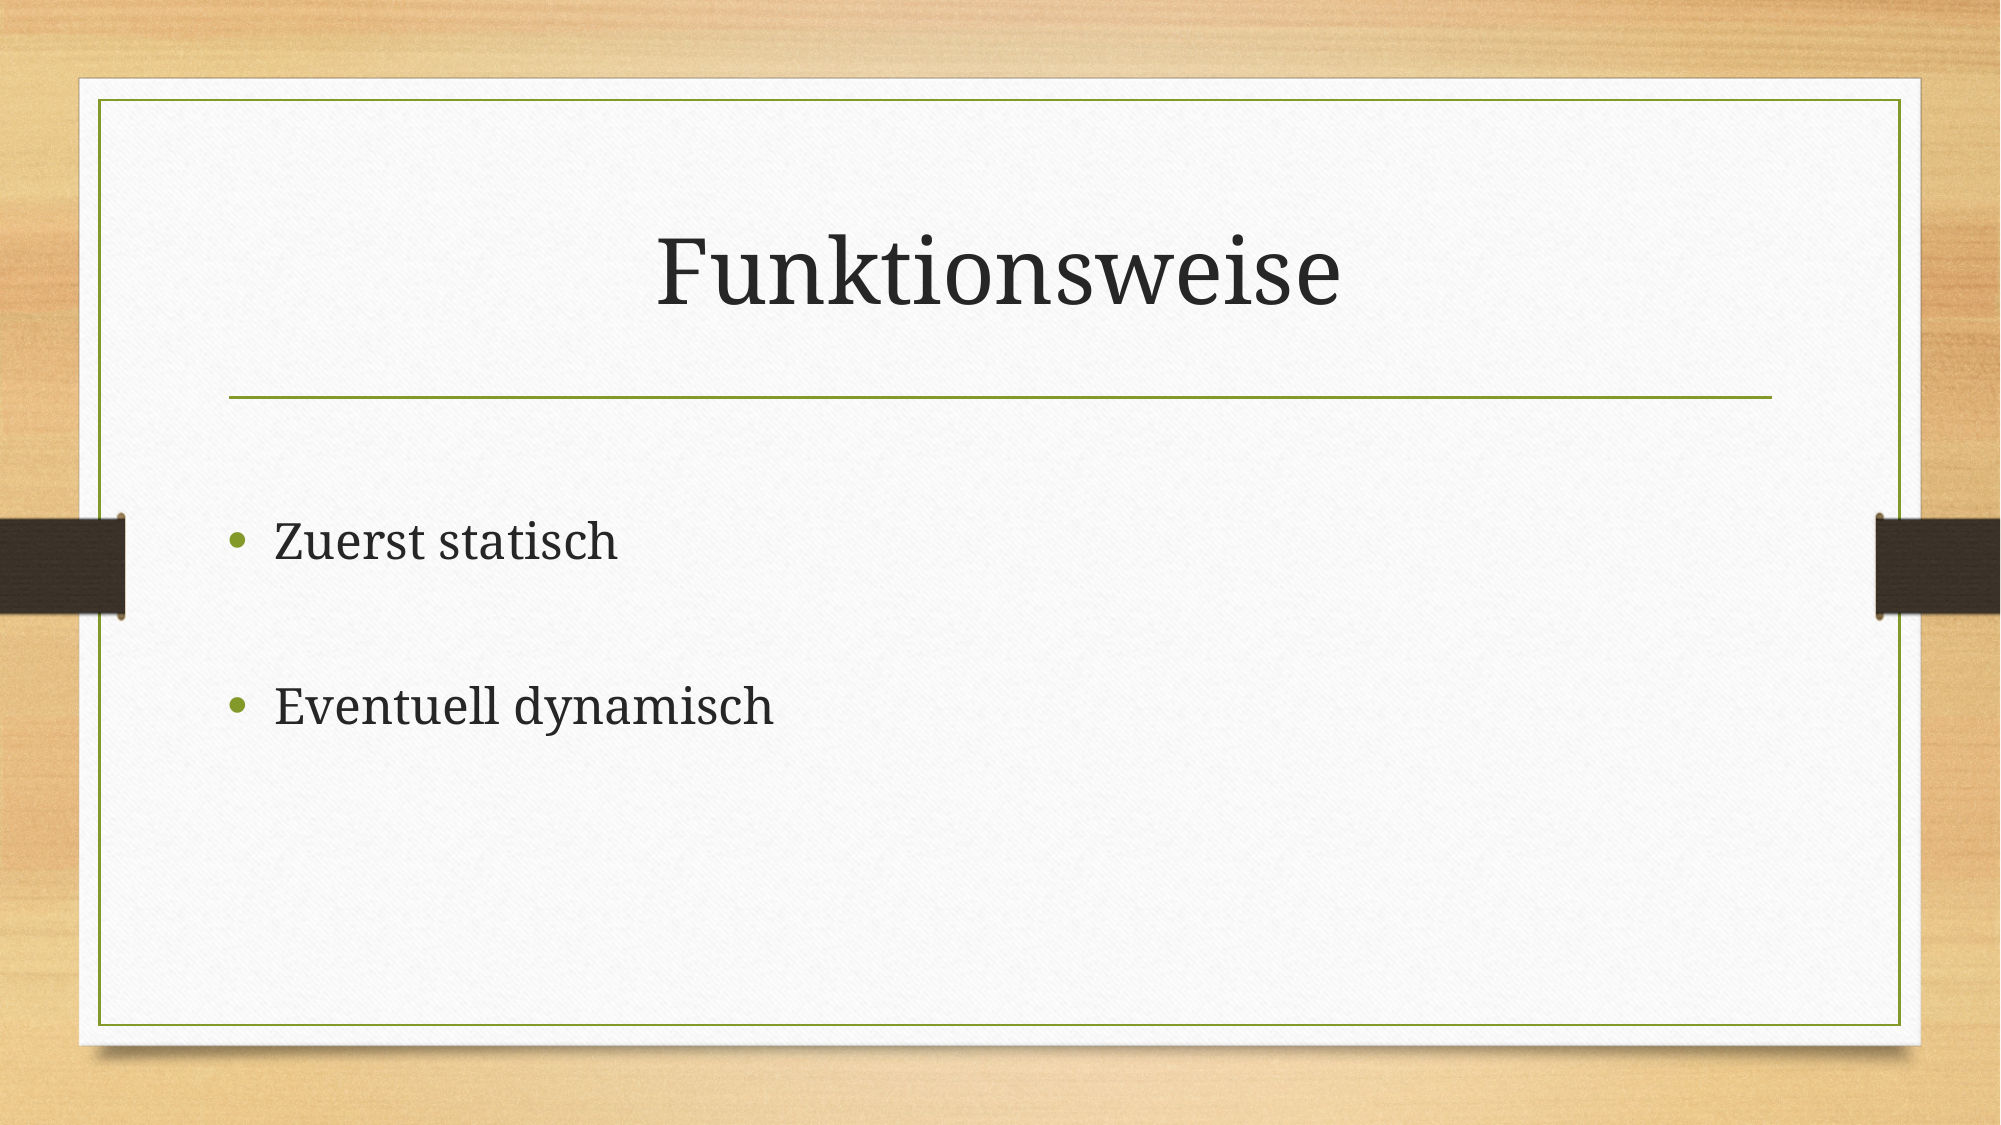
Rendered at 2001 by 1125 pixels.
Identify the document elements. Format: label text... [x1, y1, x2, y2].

list Zuerst statisch Eventuell dynamisch [212, 419, 1788, 964]
title Funktionsweise [212, 161, 1788, 375]
picture [0, 0, 2001, 1125]
